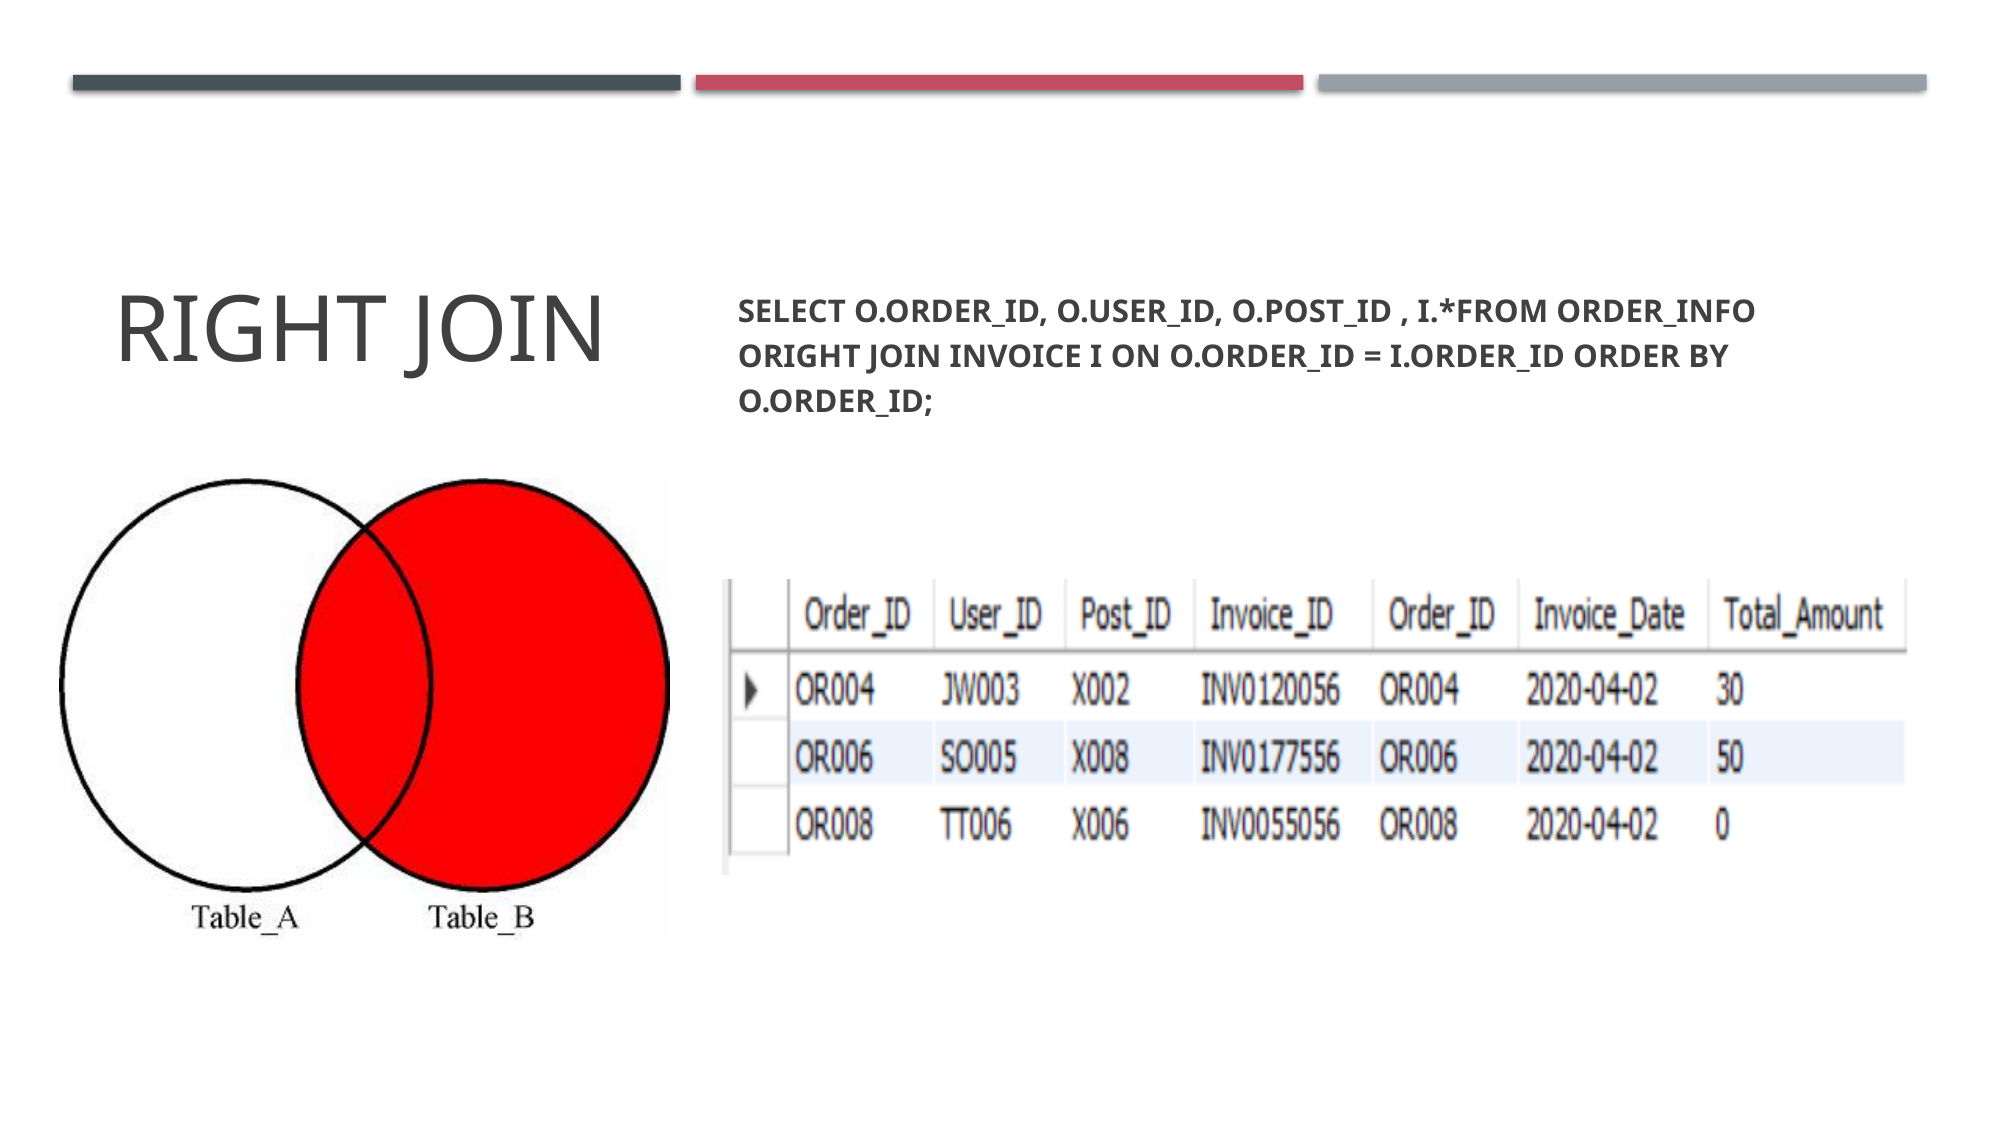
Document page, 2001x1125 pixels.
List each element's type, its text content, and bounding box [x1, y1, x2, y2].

list Select o.Order_ID, o.User_ID, o.Post_ID , i.*From order_info oRight JOIN invoice i ON o.Order_ID = i.Order_ID order by o.Order_ID; [722, 203, 1902, 499]
picture [722, 579, 1911, 876]
picture [59, 477, 670, 940]
title Right join [98, 146, 685, 518]
